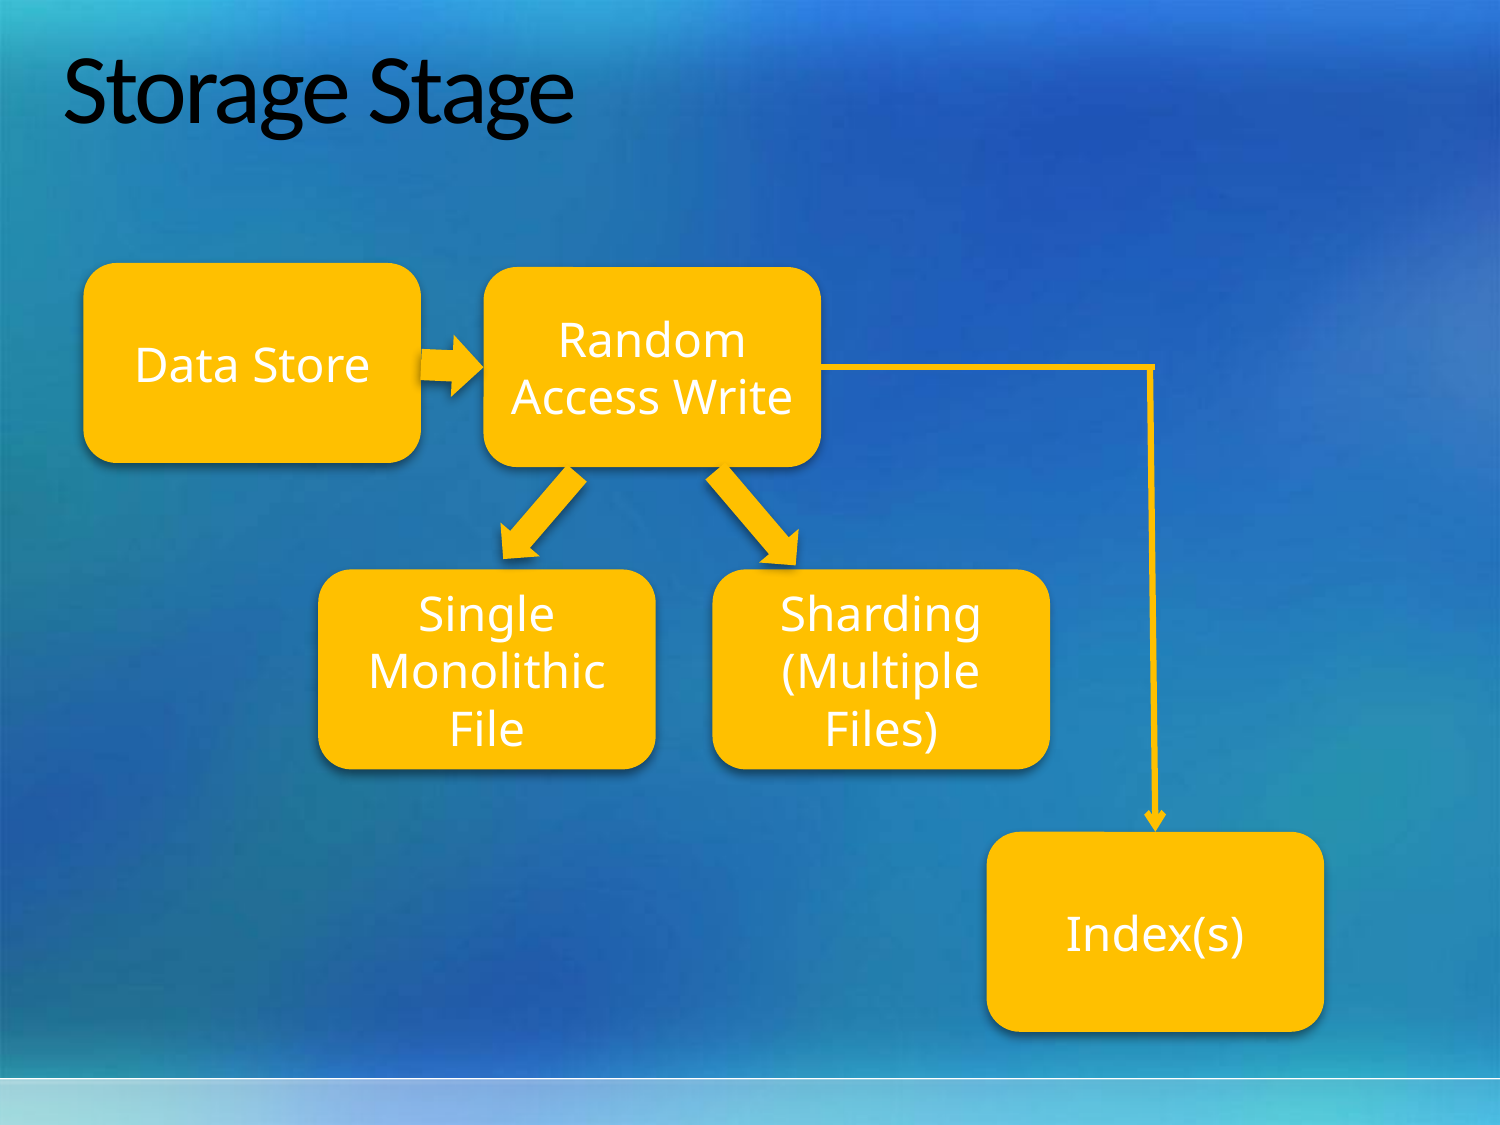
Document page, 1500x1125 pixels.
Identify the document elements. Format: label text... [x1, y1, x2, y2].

text_box Sharding (Multiple Files) [712, 569, 1051, 770]
text_box Single Monolithic File [318, 569, 656, 770]
text_box [500, 464, 587, 560]
text_box [705, 462, 799, 566]
text_box Data Store [83, 262, 421, 463]
picture [0, 0, 1500, 1125]
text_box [1149, 366, 1156, 832]
list [49, 246, 1425, 1000]
text_box Index(s) [986, 831, 1325, 1032]
title Storage Stage [62, 37, 1438, 147]
text_box [420, 334, 484, 398]
text_box Random Access Write [483, 266, 822, 468]
